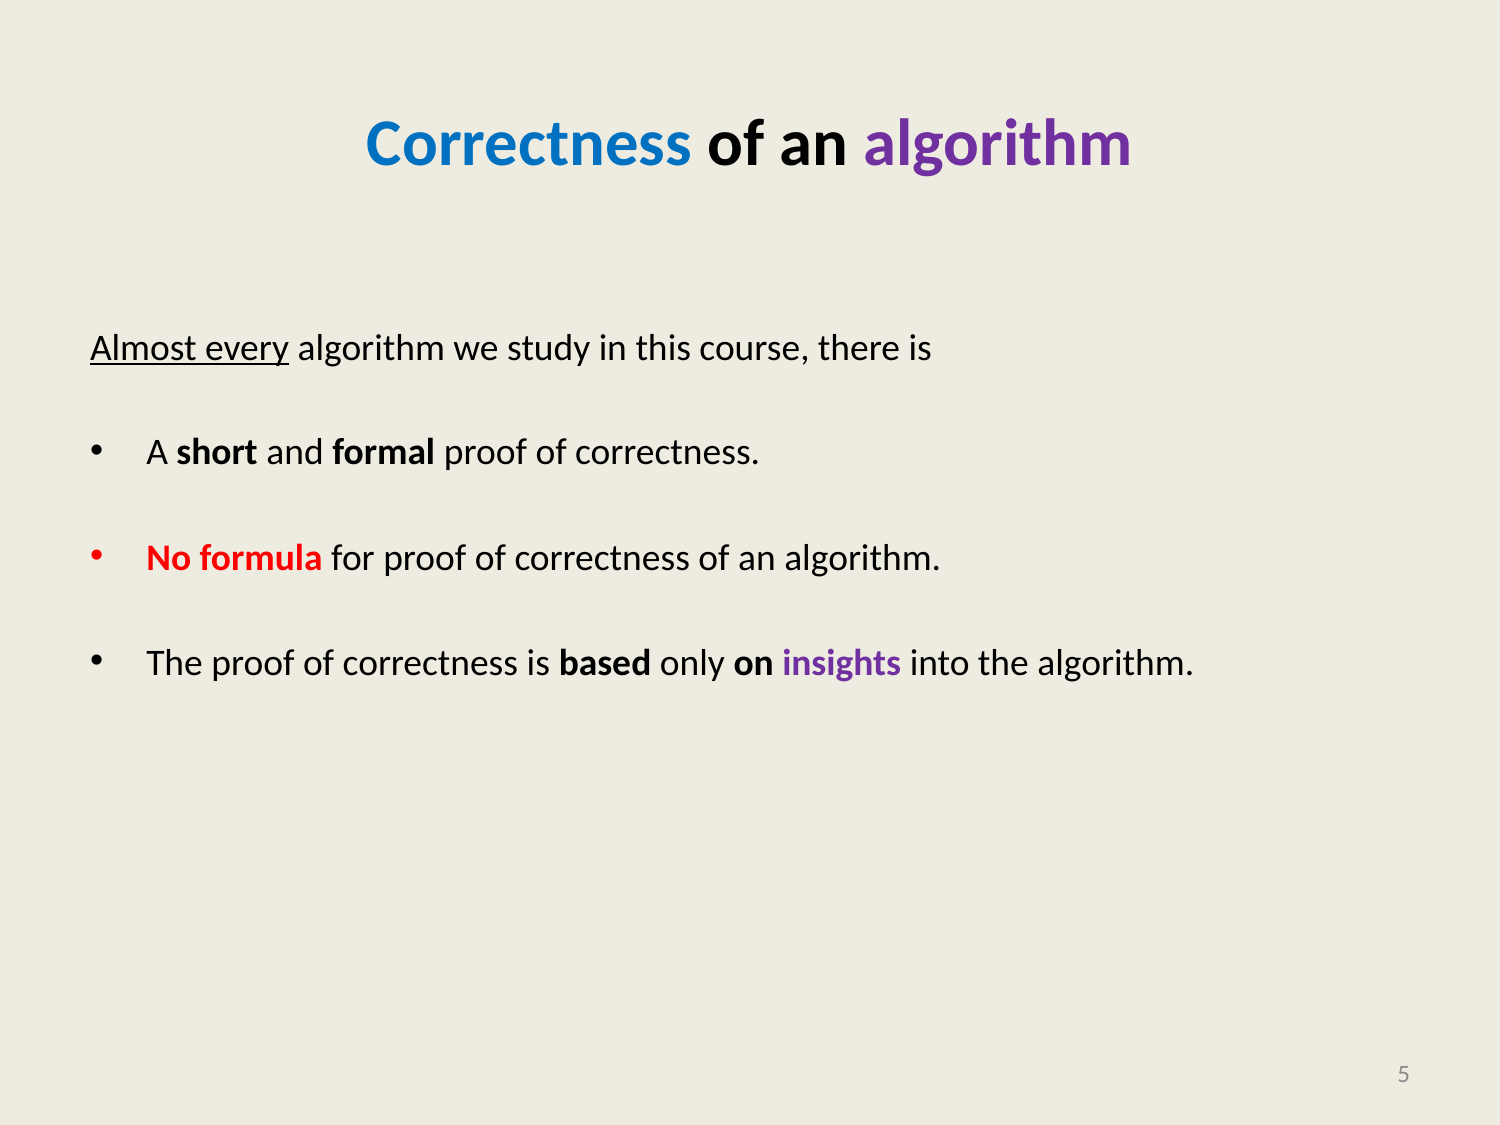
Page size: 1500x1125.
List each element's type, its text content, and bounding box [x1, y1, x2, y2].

slide_number 5 [1074, 1042, 1425, 1103]
title Correctness of an algorithm [75, 45, 1425, 233]
list Almost every algorithm we study in this course, there is A short and formal proof of correctness. No formula for proof of correctness of an algorithm. The proof of correctness is based only on insights into the algorithm. [75, 262, 1425, 1005]
